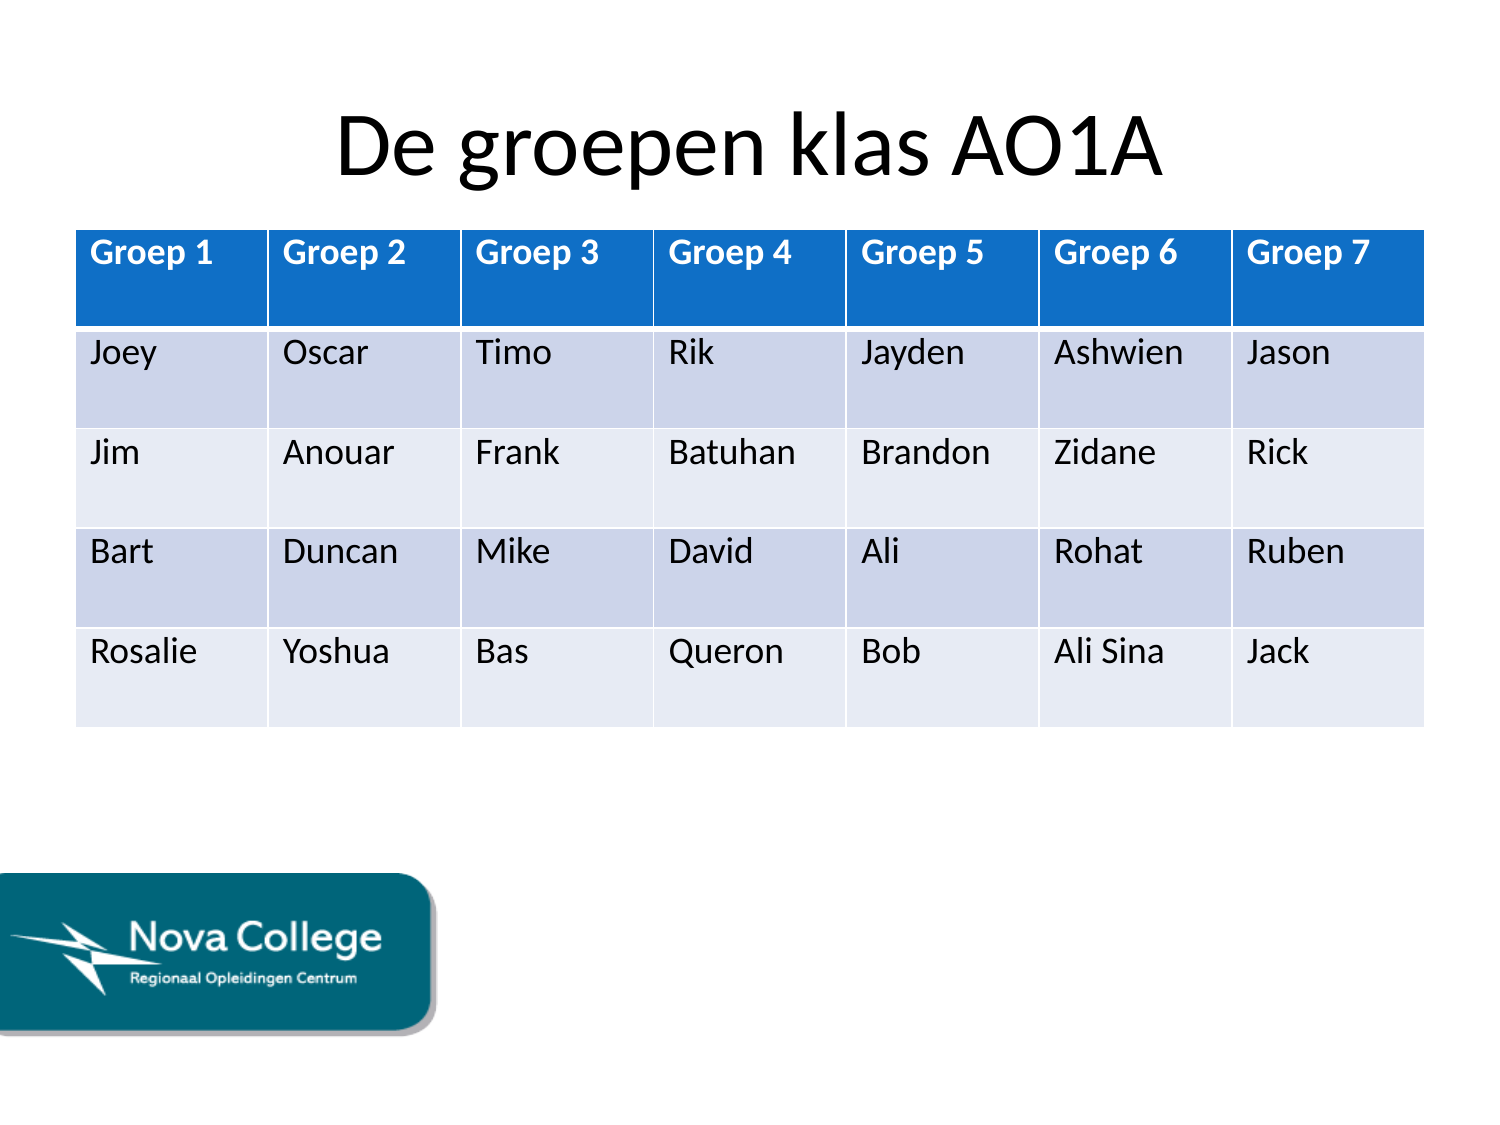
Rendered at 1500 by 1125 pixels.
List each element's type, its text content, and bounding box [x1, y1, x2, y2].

table_header Groep 3 [462, 230, 653, 326]
table_cell Jim [76, 429, 267, 527]
table_cell Timo [462, 332, 653, 428]
table_header Groep 5 [847, 230, 1038, 326]
table_header Groep 4 [654, 230, 845, 326]
table_cell Ashwien [1040, 332, 1231, 428]
table_cell Rosalie [76, 629, 267, 727]
table_cell Queron [654, 629, 845, 727]
table_cell Yoshua [269, 629, 460, 727]
table_cell Joey [76, 332, 267, 428]
table_header Groep 7 [1233, 230, 1424, 326]
table_cell Ali Sina [1040, 629, 1231, 727]
table_cell Rick [1233, 429, 1424, 527]
table_cell Rohat [1040, 529, 1231, 627]
table_cell Jayden [847, 332, 1038, 428]
table_cell Jason [1233, 332, 1424, 428]
table_cell Oscar [269, 332, 460, 428]
table_cell Ruben [1233, 529, 1424, 627]
title De groepen klas AO1A [75, 45, 1425, 228]
table_cell Brandon [847, 429, 1038, 527]
table_cell Ali [847, 529, 1038, 627]
table_header Groep 6 [1040, 230, 1231, 326]
table_cell Bas [462, 629, 653, 727]
table_header Groep 2 [269, 230, 460, 326]
table_cell Zidane [1040, 429, 1231, 527]
table_cell Bart [76, 529, 267, 627]
picture [0, 873, 438, 1038]
table_cell Jack [1233, 629, 1424, 727]
table_cell Frank [462, 429, 653, 527]
table_cell Rik [654, 332, 845, 428]
table_cell Mike [462, 529, 653, 627]
table_header Groep 1 [76, 230, 267, 326]
table_cell David [654, 529, 845, 627]
table_cell Bob [847, 629, 1038, 727]
table_cell Duncan [269, 529, 460, 627]
table_cell Anouar [269, 429, 460, 527]
table_cell Batuhan [654, 429, 845, 527]
